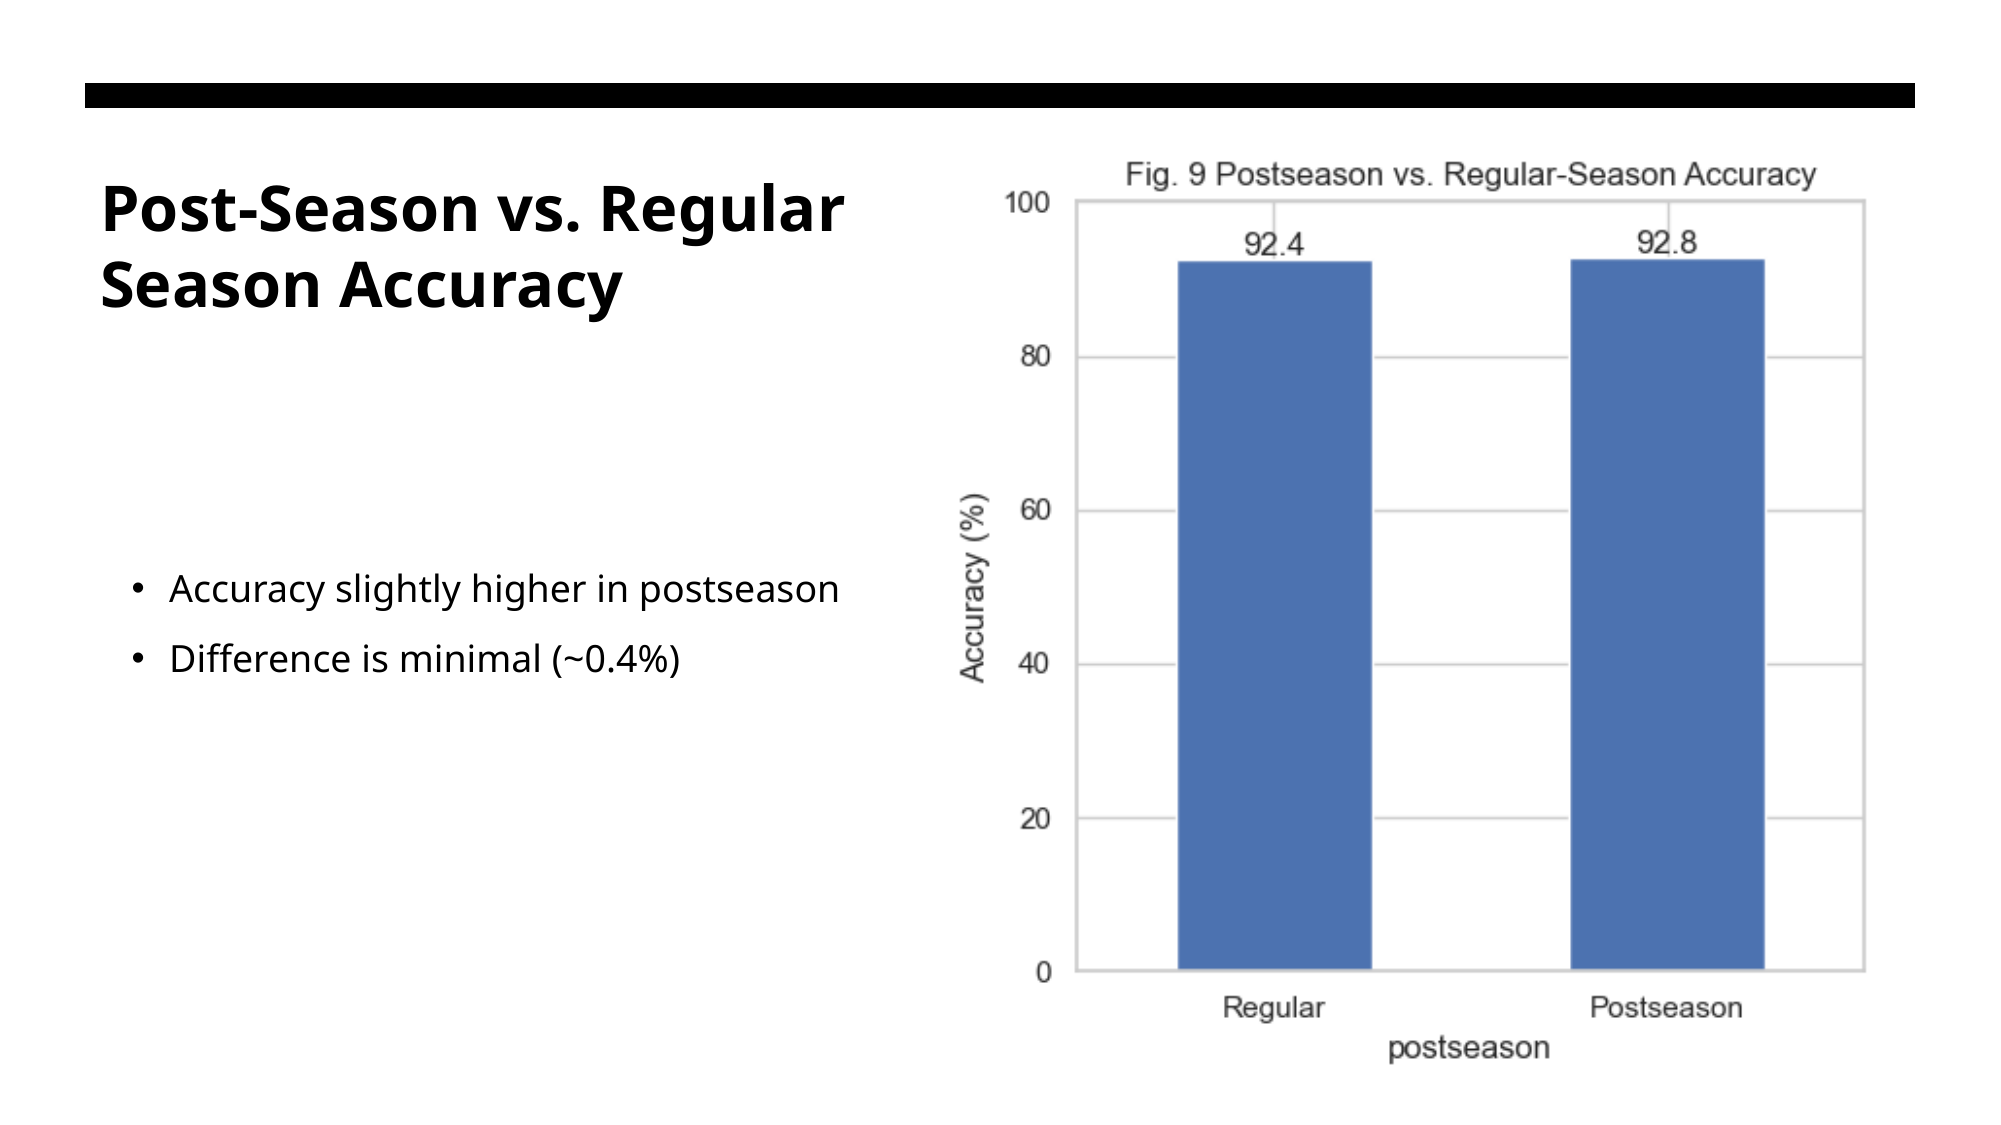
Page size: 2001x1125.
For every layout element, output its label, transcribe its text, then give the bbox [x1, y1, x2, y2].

picture [942, 142, 1884, 1084]
title Post-Season vs. Regular Season Accuracy [85, 160, 866, 401]
list Accuracy slightly higher in postseason Difference is minimal (~0.4%) [116, 552, 877, 1084]
